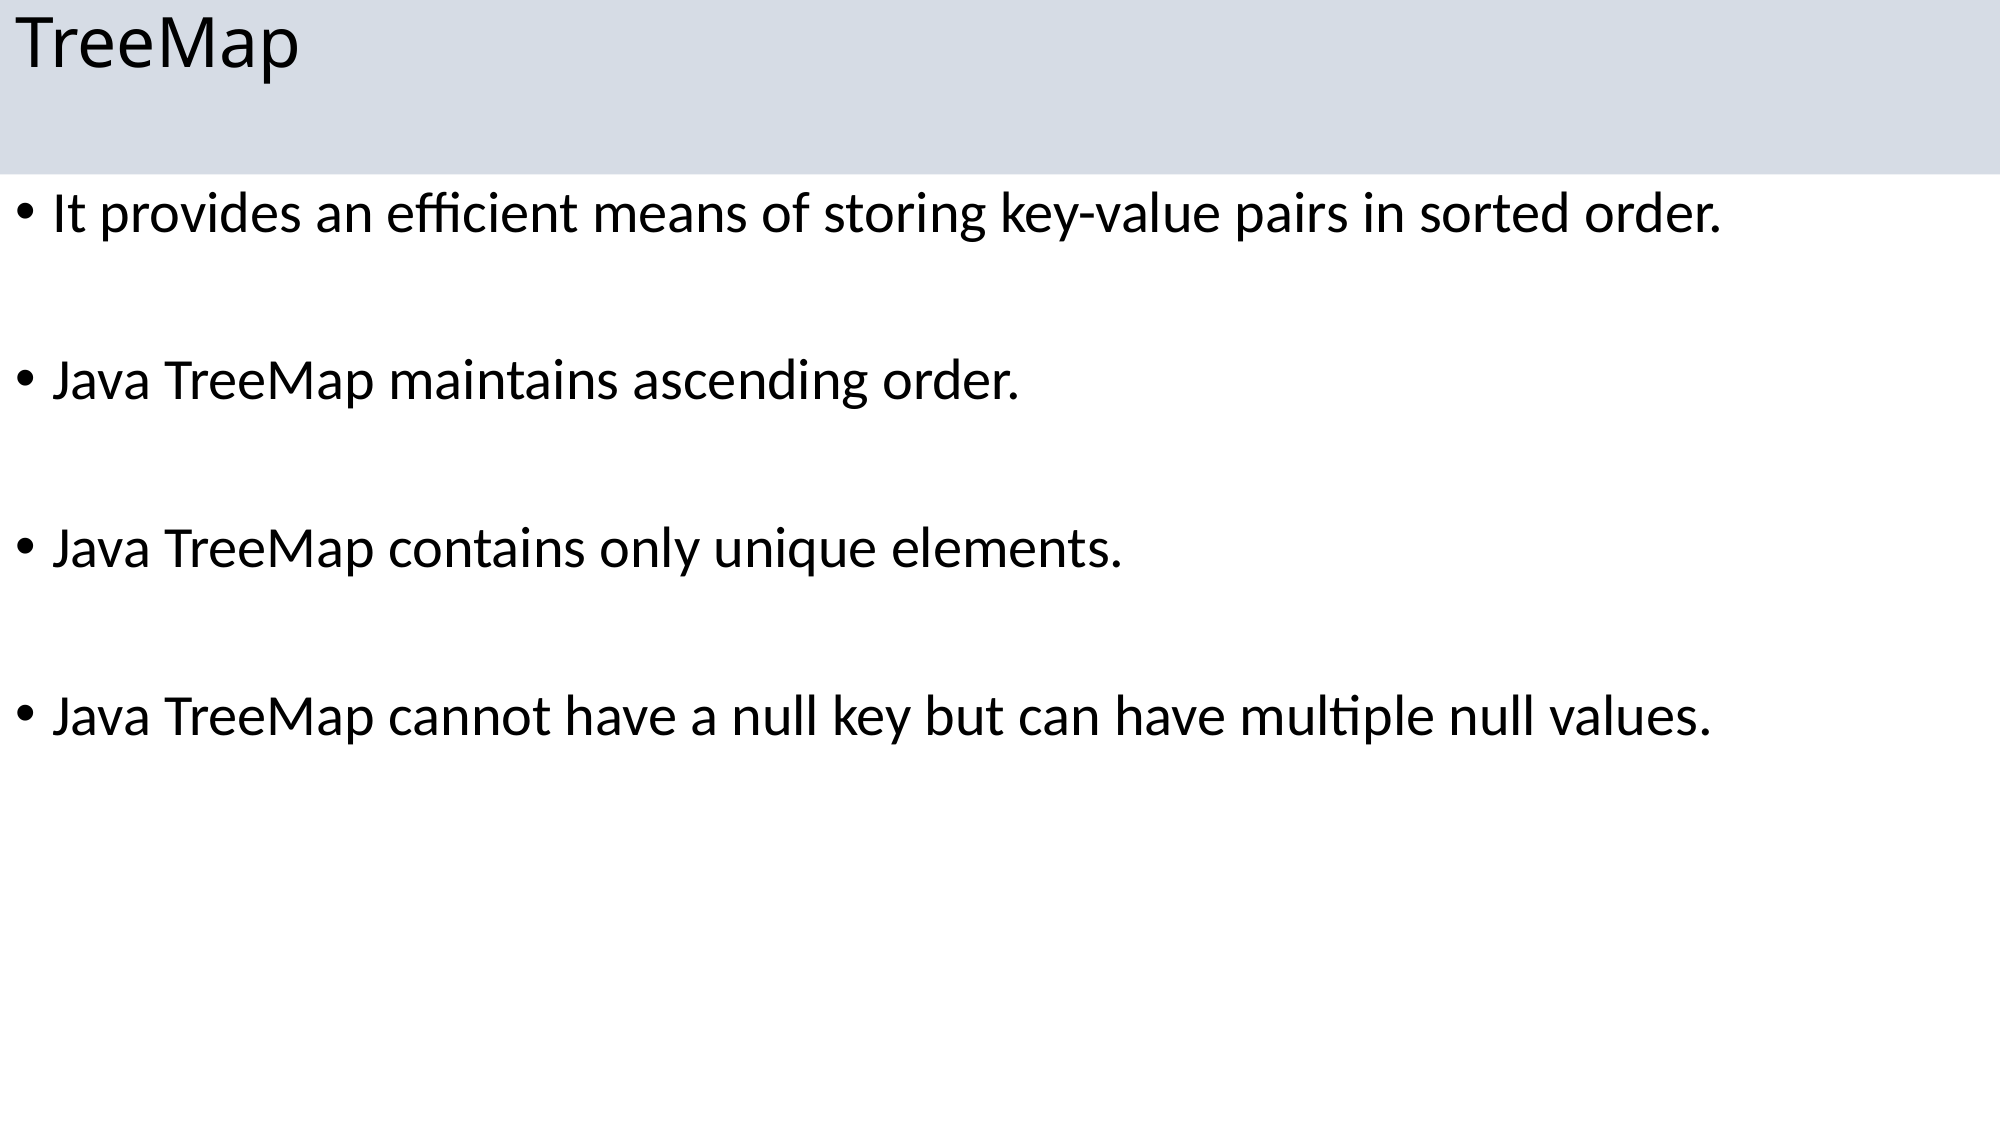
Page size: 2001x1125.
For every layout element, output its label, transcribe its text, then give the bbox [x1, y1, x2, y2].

list It provides an efficient means of storing key-value pairs in sorted order. Java TreeMap maintains ascending order. Java TreeMap contains only unique elements. Java TreeMap cannot have a null key but can have multiple null values. [0, 174, 2000, 1125]
title TreeMap [0, 0, 2000, 174]
